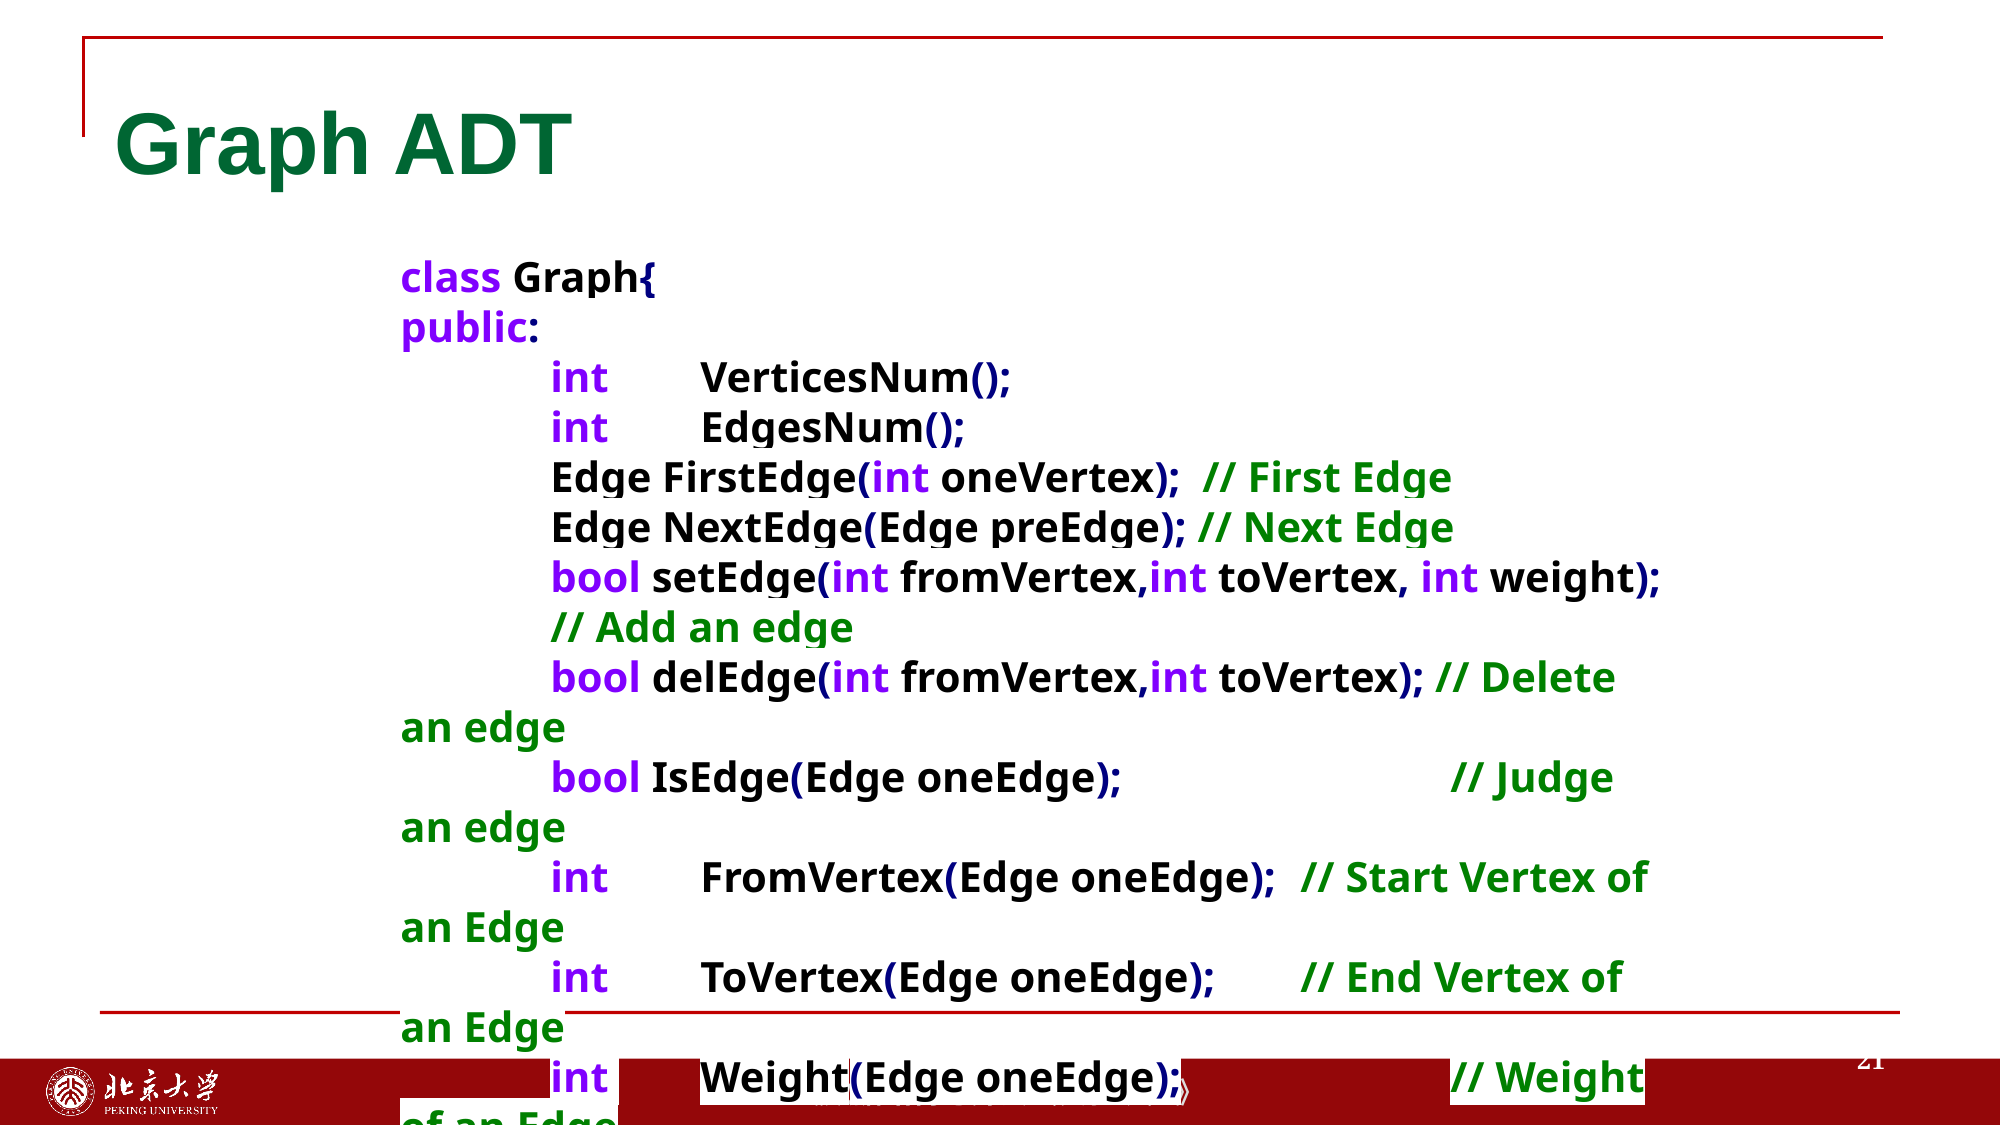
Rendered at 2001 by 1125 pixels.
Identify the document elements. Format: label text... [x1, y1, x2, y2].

title Graph ADT [99, 45, 1900, 233]
picture [46, 1067, 218, 1116]
slide_number 21 [1687, 1024, 1900, 1100]
text_box class Graph{ public: int VerticesNum(); int EdgesNum(); Edge FirstEdge(int oneVertex); // First Edge Edge NextEdge(Edge preEdge); // Next Edge bool setEdge(int fromVertex,int toVertex, int weight); // Add an edge bool delEdge(int fromVertex,int toVertex); // Delete an edge bool IsEdge(Edge oneEdge); // Judge an edge int FromVertex(Edge oneEdge); // Start Vertex of an Edge int ToVertex(Edge oneEdge); // End Vertex of an Edge int Weight(Edge oneEdge); // Weight of an Edge }; [385, 243, 1687, 1125]
